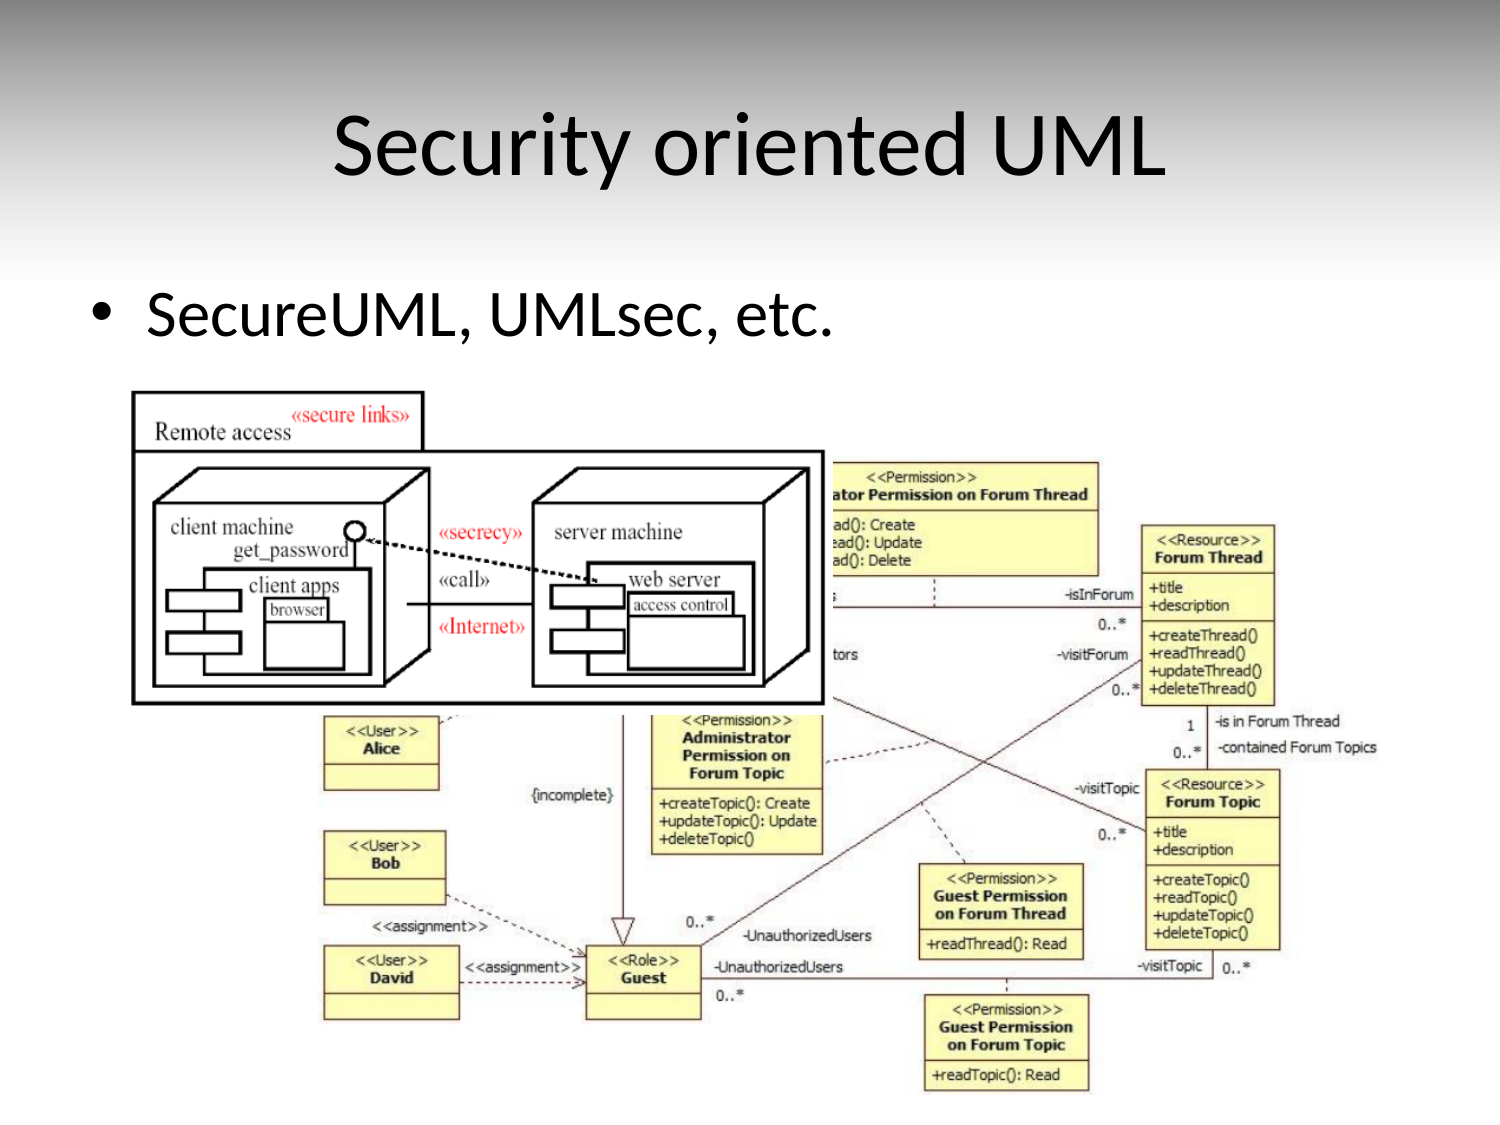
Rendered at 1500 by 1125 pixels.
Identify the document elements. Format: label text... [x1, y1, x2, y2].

title Security oriented UML [75, 45, 1425, 233]
picture [123, 385, 1381, 1097]
list SecureUML, UMLsec, etc. [75, 262, 1425, 1005]
